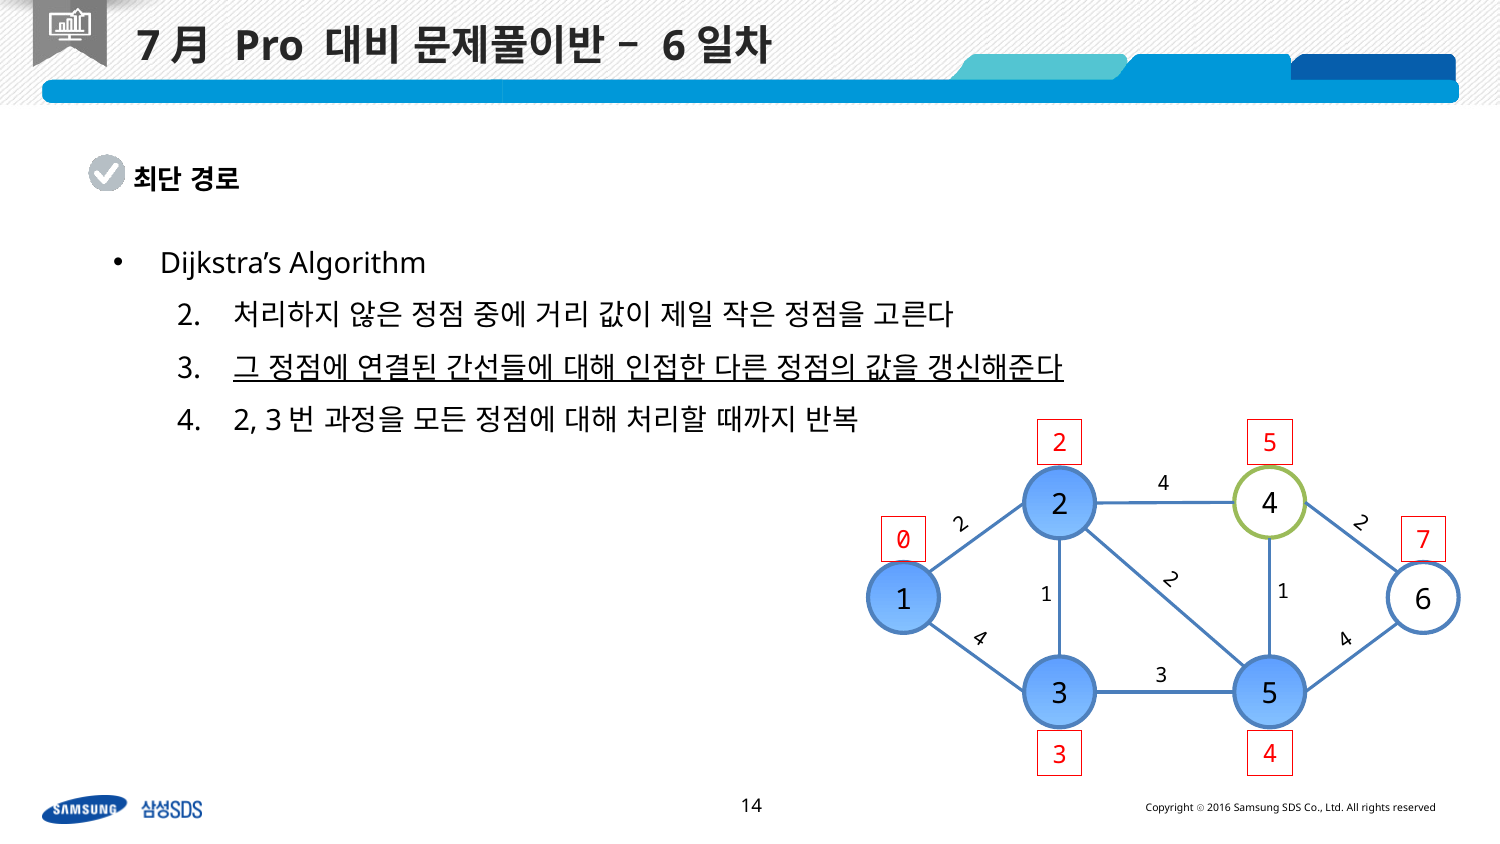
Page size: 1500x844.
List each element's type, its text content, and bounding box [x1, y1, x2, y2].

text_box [40, 138, 1016, 204]
picture [0, 0, 1500, 127]
title 7月 Pro 대비 문제풀이반 – 6일차 [123, 8, 1474, 79]
picture [42, 795, 202, 824]
text_box Dijkstra’s Algorithm 처리하지 않은 정점 중에 거리 값이 제일 작은 정점을 고른다 그 정점에 연결된 간선들에 대해 인접한 다른 정점의 값을 갱신해준다 2, 3번 과정을 모든 정점에 대해 처리할 때까지 반복 [86, 207, 1438, 755]
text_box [867, 419, 1459, 777]
